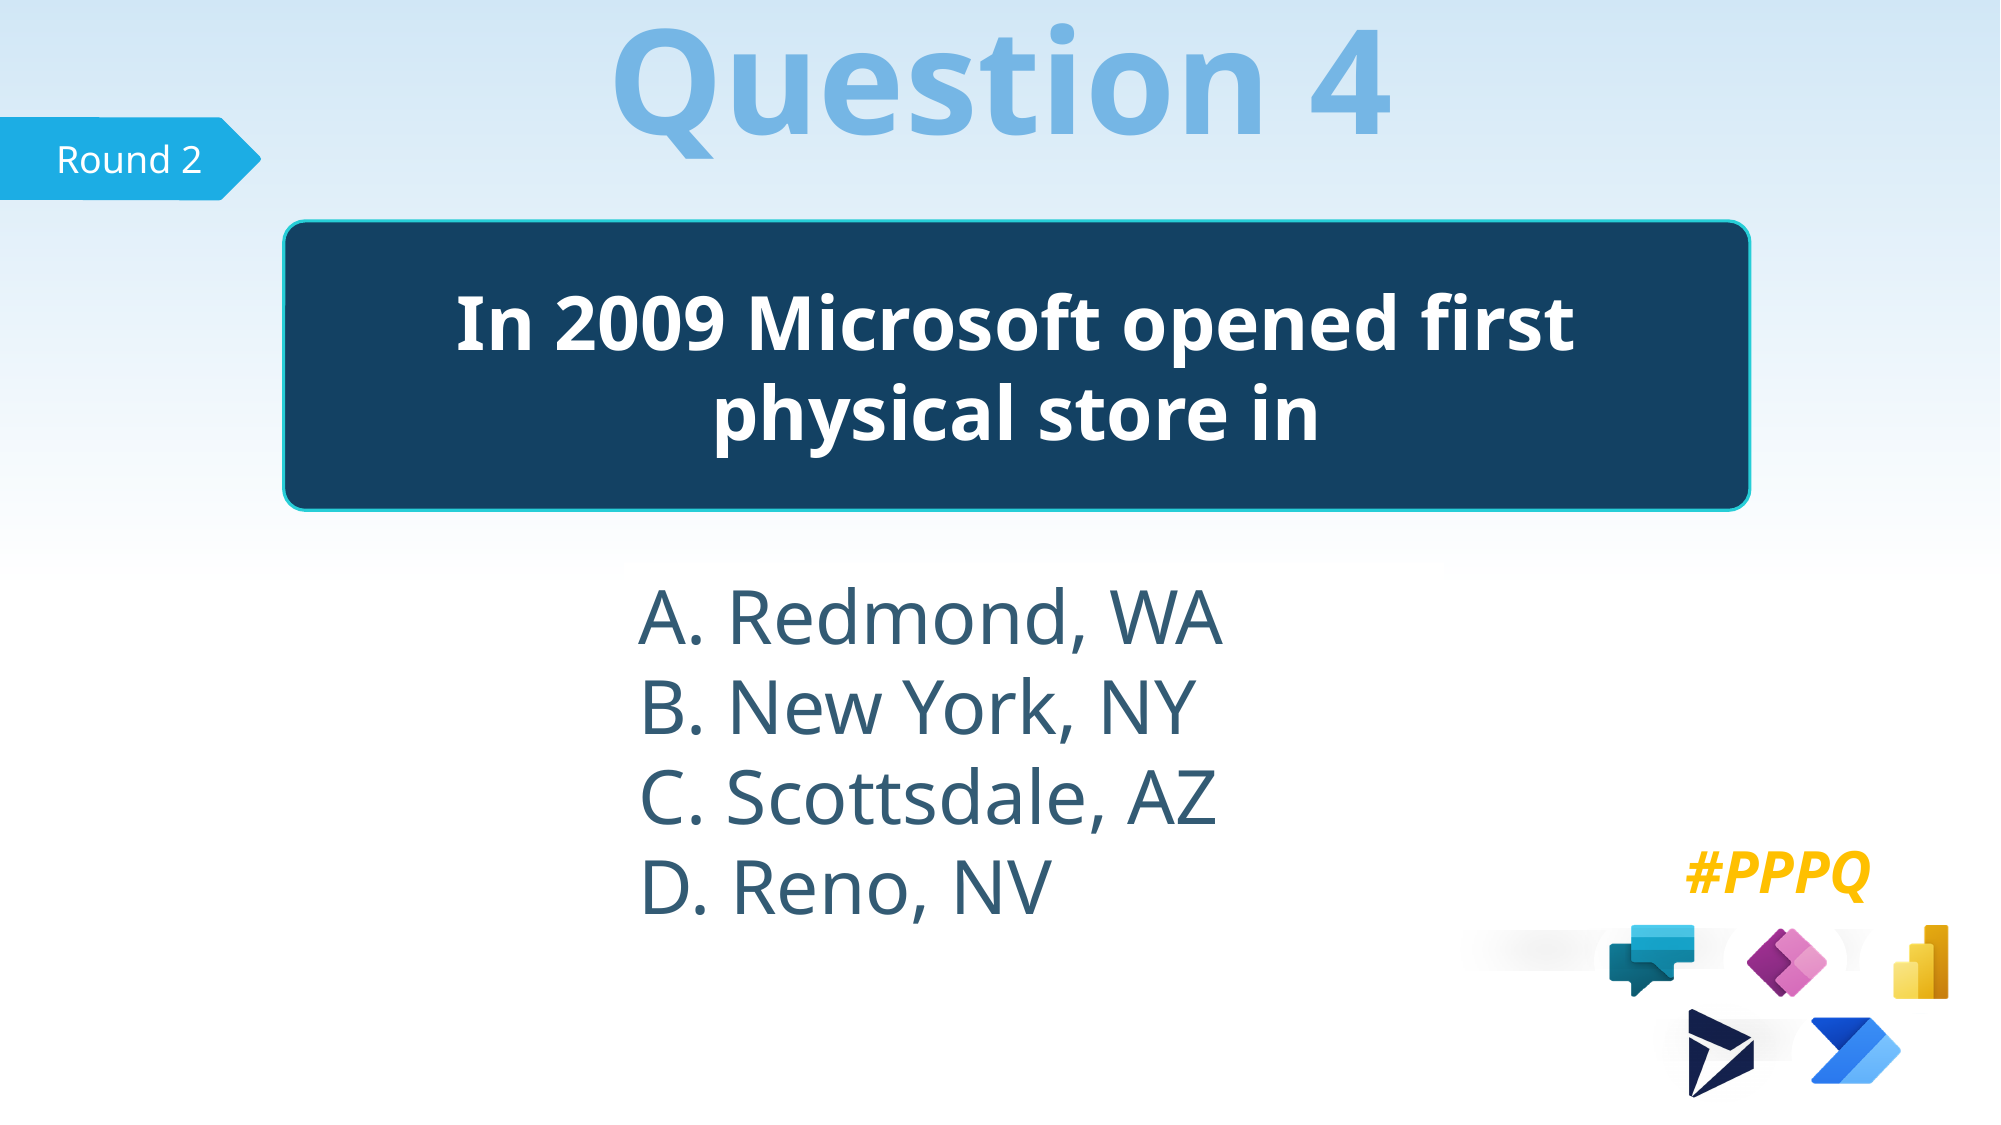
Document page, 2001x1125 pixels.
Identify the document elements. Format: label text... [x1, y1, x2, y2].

picture [1791, 1001, 1914, 1107]
picture [1594, 911, 1712, 1011]
text_box In 2009 Microsoft opened first physical store in [282, 219, 1752, 512]
text_box Question 4 [249, 0, 1750, 169]
text_box Redmond, WA New York, NY Scottsdale, AZ Reno, NV [624, 562, 1445, 938]
picture [1723, 909, 1848, 1011]
picture [1859, 910, 1982, 1014]
picture [1663, 1003, 1776, 1103]
